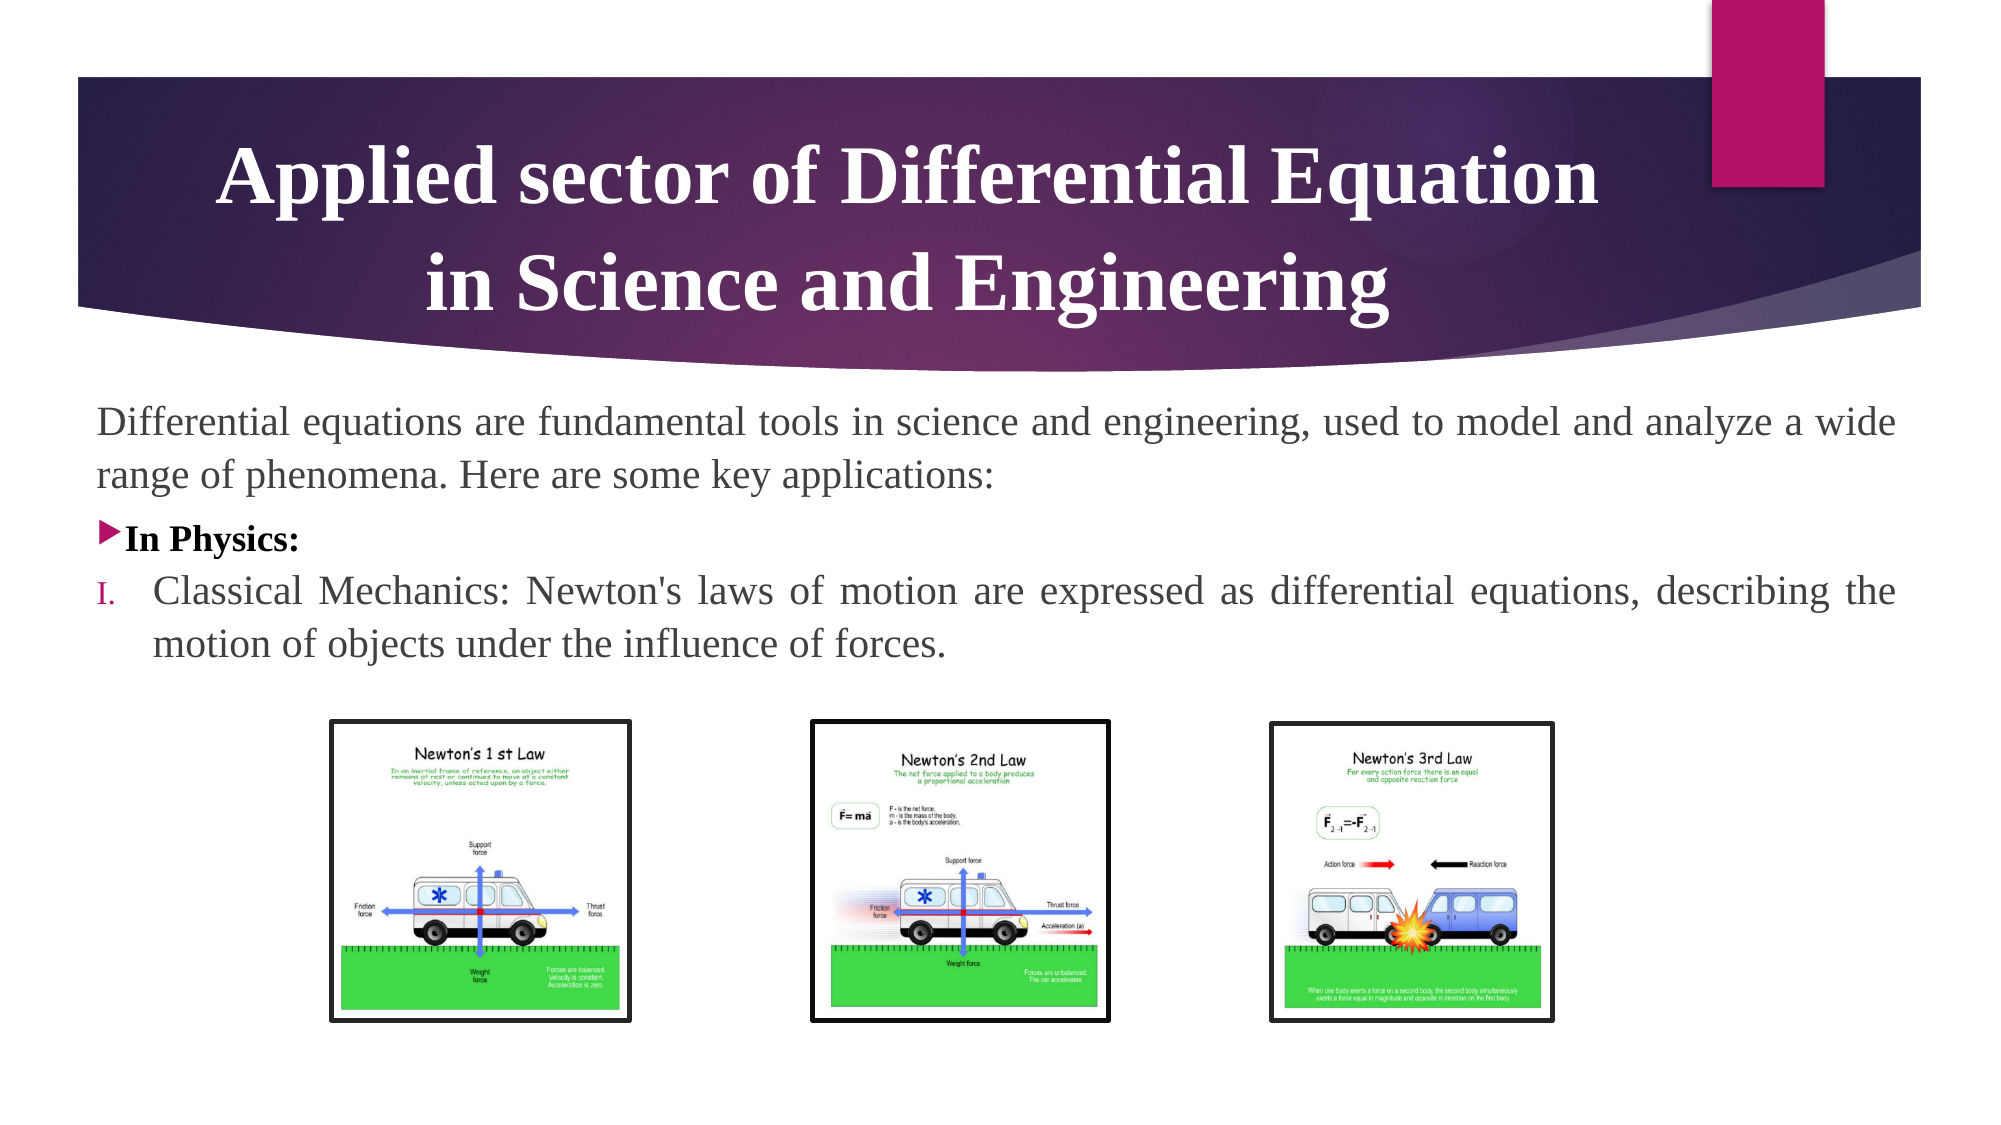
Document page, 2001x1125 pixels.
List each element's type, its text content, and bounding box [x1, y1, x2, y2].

picture [814, 723, 1107, 1019]
picture [1273, 725, 1551, 1019]
picture [333, 723, 628, 1019]
title Applied sector of Differential Equation in Science and Engineering [189, 254, 1627, 276]
list Differential equations are fundamental tools in science and engineering, used to model and analyze a wide range of phenomena. Here are some key applications: In Physics: Classical Mechanics: Newton's laws of motion are expressed as differential equations, describing the motion of objects under the influence of forces. [81, 382, 1914, 944]
